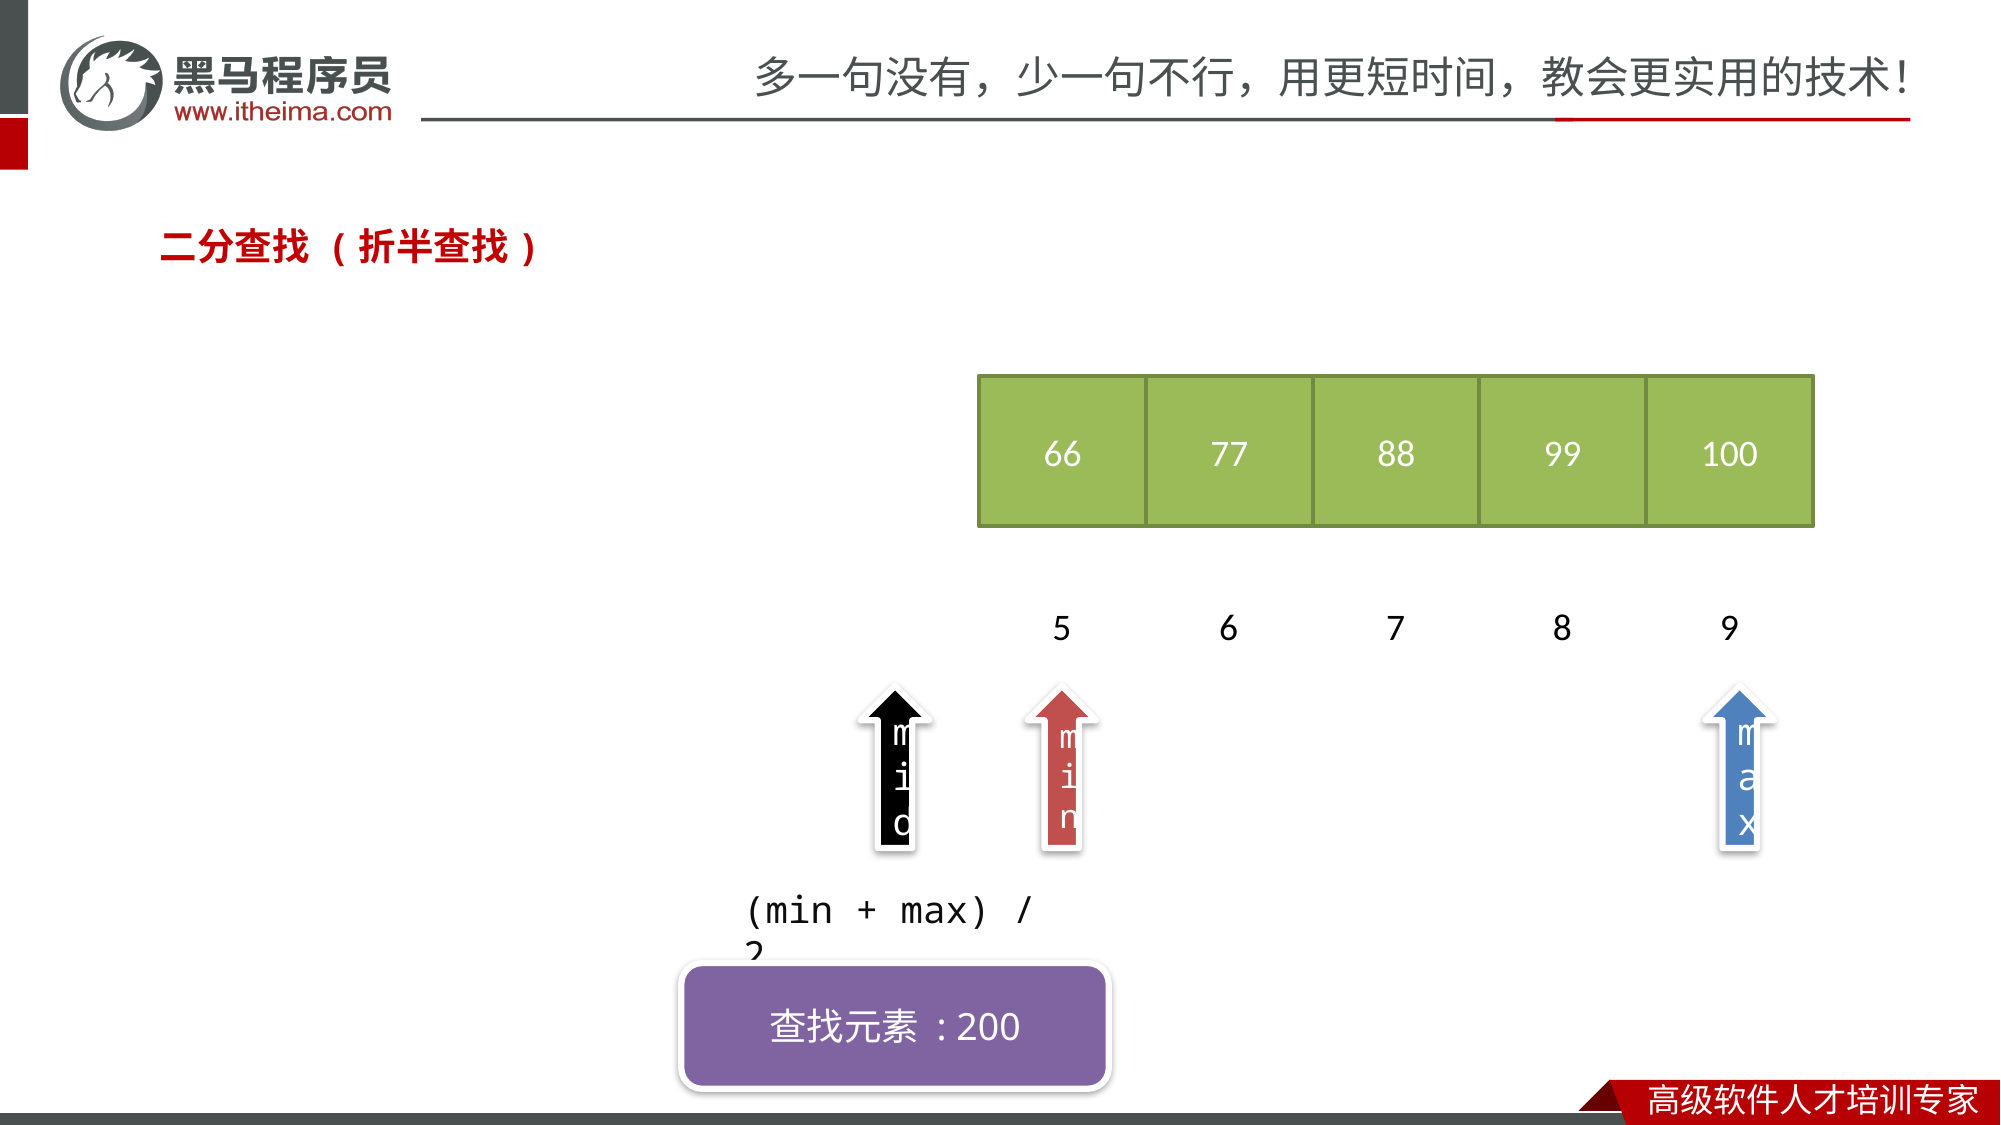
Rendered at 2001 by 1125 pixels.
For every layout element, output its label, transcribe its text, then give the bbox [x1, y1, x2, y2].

picture [14, 0, 453, 179]
text_box 8 [1477, 548, 1644, 703]
text_box 7 [1310, 548, 1477, 703]
text_box 二分查找 (折半查找) [145, 215, 1145, 276]
text_box 9 [1644, 548, 1815, 703]
text_box 5 [976, 548, 1143, 703]
text_box 100 [1644, 374, 1815, 528]
text_box (min + max) / 2 [728, 878, 1089, 959]
text_box mid [857, 682, 933, 852]
text_box 查找元素 : 200 [678, 959, 1112, 1092]
text_box 88 [1311, 374, 1477, 528]
text_box 66 [977, 374, 1144, 528]
text_box max [1702, 682, 1778, 852]
text_box min [1024, 682, 1100, 852]
text_box 77 [1144, 374, 1311, 528]
text_box 6 [1143, 548, 1310, 703]
text_box 99 [1477, 374, 1644, 528]
